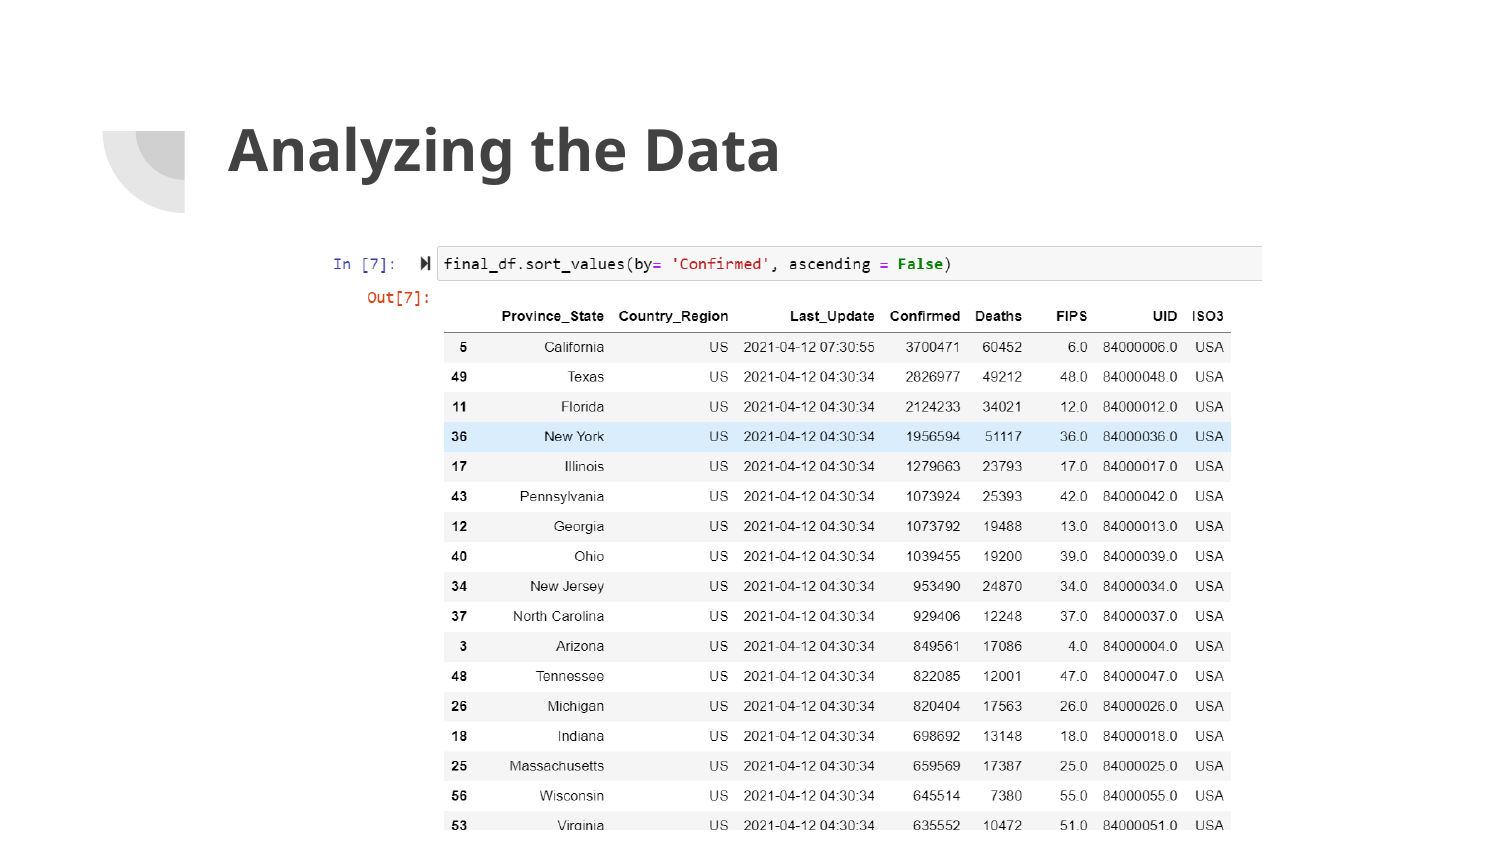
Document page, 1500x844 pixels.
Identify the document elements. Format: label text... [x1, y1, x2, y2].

title Analyzing the Data [213, 98, 1368, 263]
picture [319, 239, 1262, 831]
